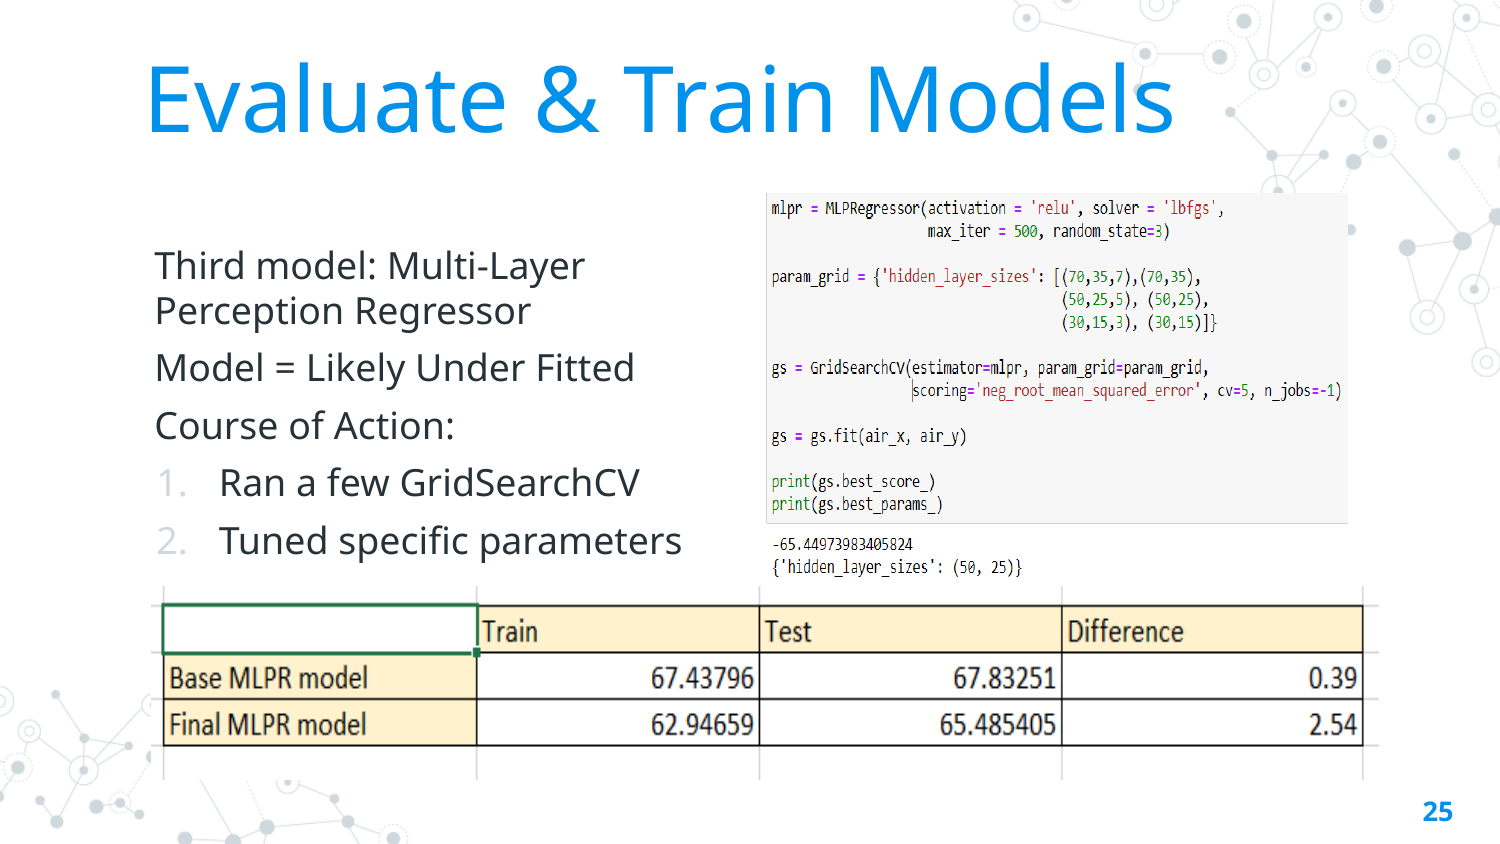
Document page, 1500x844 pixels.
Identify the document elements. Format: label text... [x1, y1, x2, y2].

title Evaluate & Train Models [128, 50, 1372, 166]
slide_number 25 [1378, 779, 1469, 844]
picture [0, 0, 1500, 844]
list Third model: Multi-Layer Perception Regressor Model = Likely Under Fitted Course of Action: Ran a few GridSearchCV Tuned specific parameters [128, 226, 750, 456]
